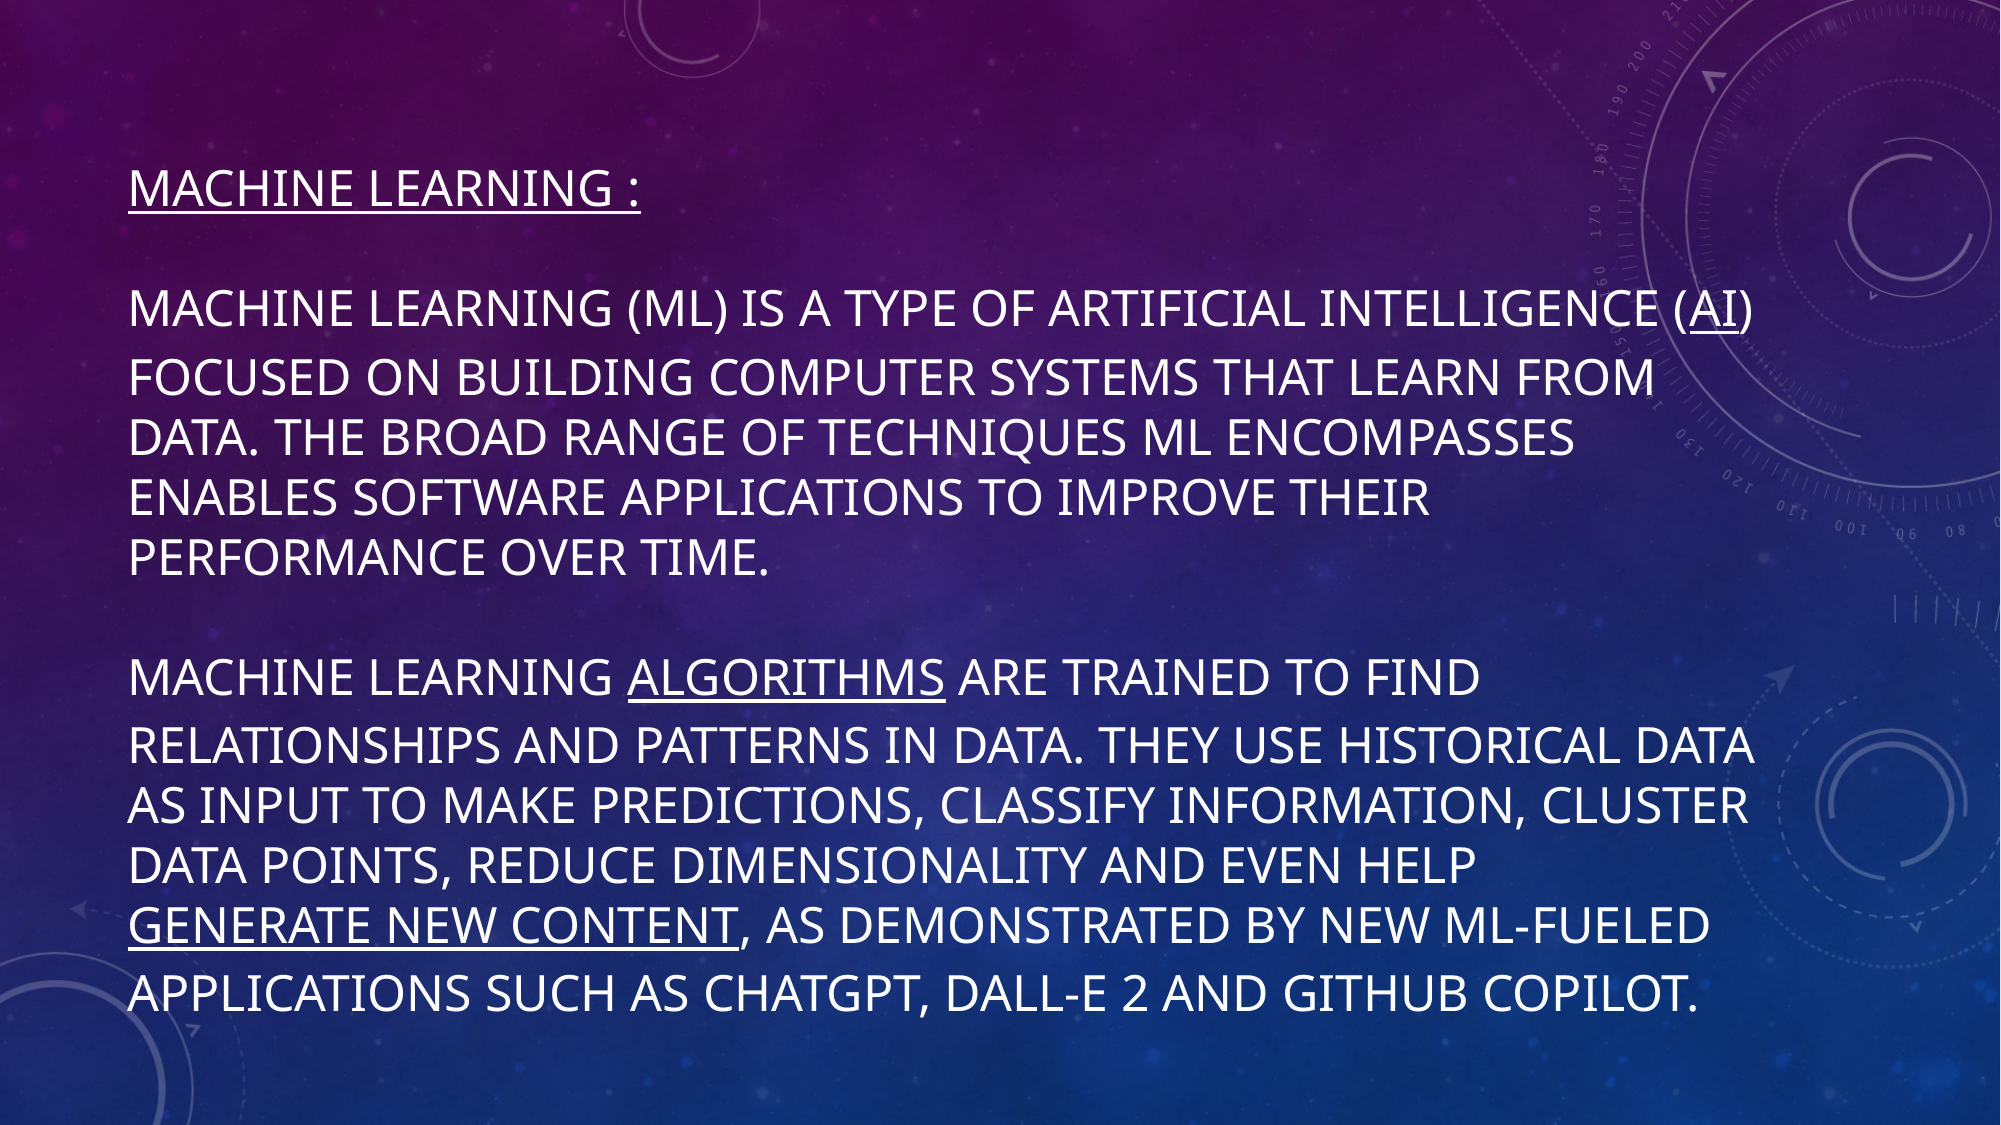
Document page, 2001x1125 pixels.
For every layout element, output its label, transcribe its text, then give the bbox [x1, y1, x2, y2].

title MACHINE LEARNING : Machine learning (ML) is a type of artificial intelligence (AI) focused on building computer systems that learn from data. The broad range of techniques ML encompasses enables software applications to improve their performance over time. Machine learning algorithms are trained to find relationships and patterns in data. They use historical data as input to make predictions, classify information, cluster data points, reduce dimensionality and even help generate new content, as demonstrated by new ML-fueled applications such as ChatGPT, Dall-E 2 and GitHub Copilot. [112, 99, 1775, 1125]
picture [0, 0, 2001, 1125]
